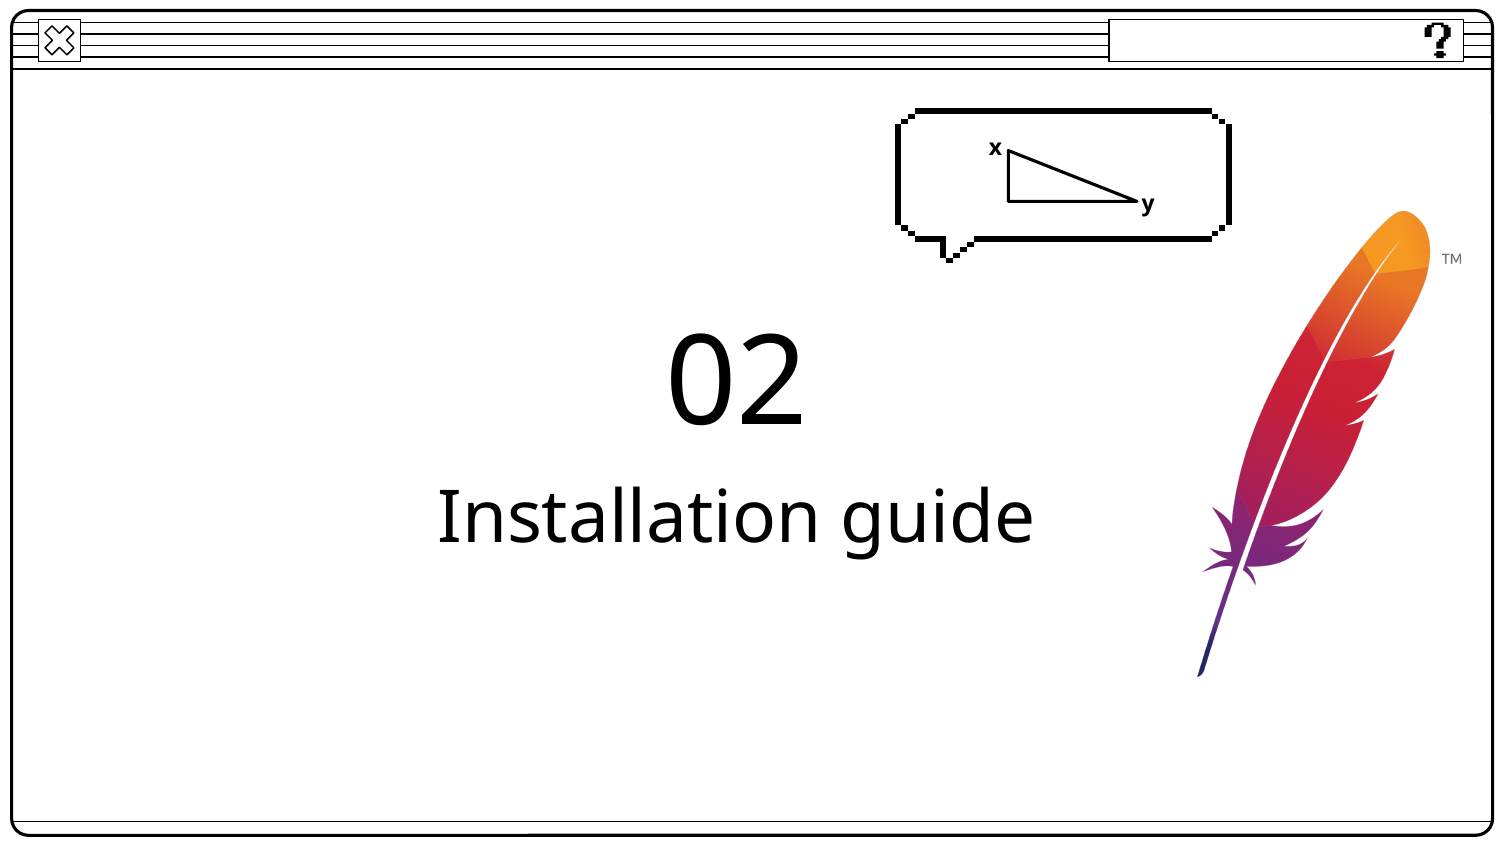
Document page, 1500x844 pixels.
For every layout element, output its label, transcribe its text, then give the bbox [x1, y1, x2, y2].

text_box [894, 108, 1233, 264]
title Installation guide [299, 443, 1174, 582]
picture [1196, 211, 1461, 677]
title 02 [478, 305, 996, 444]
